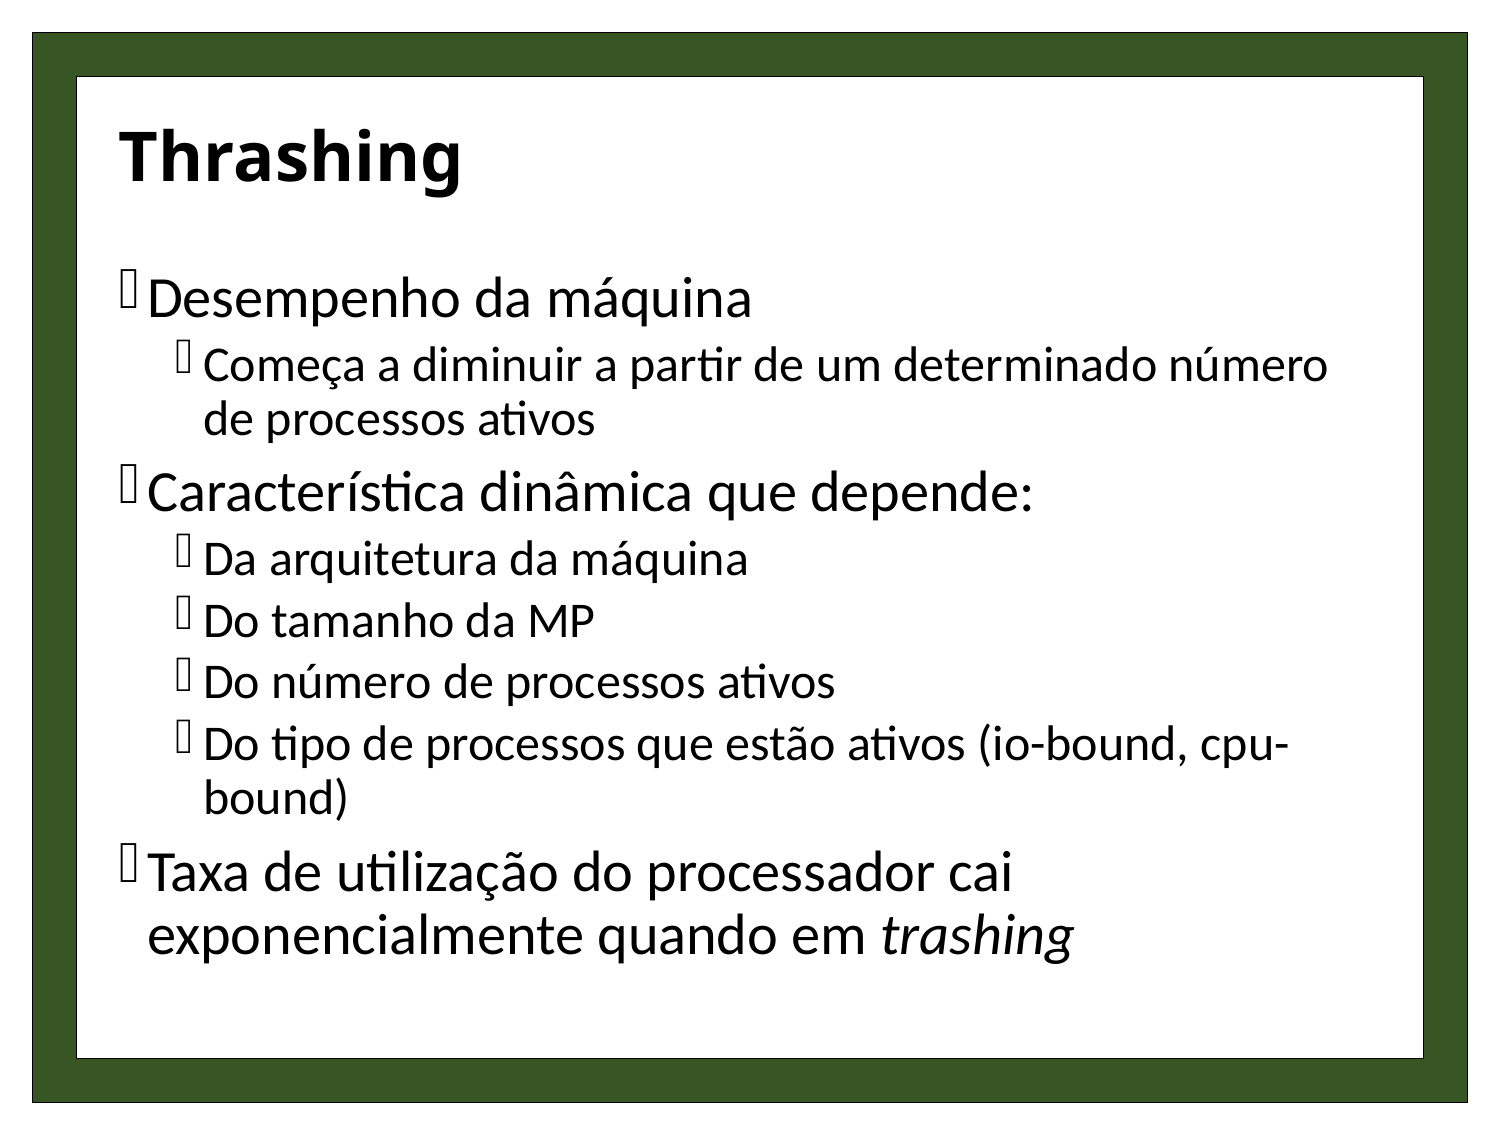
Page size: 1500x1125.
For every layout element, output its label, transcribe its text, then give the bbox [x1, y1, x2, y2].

list Desempenho da máquina Começa a diminuir a partir de um determinado número de processos ativos Característica dinâmica que depende: Da arquitetura da máquina Do tamanho da MP Do número de processos ativos Do tipo de processos que estão ativos (io-bound, cpu-bound) Taxa de utilização do processador cai exponencialmente quando em trashing [103, 259, 1398, 1014]
title Thrashing [103, 80, 1398, 238]
